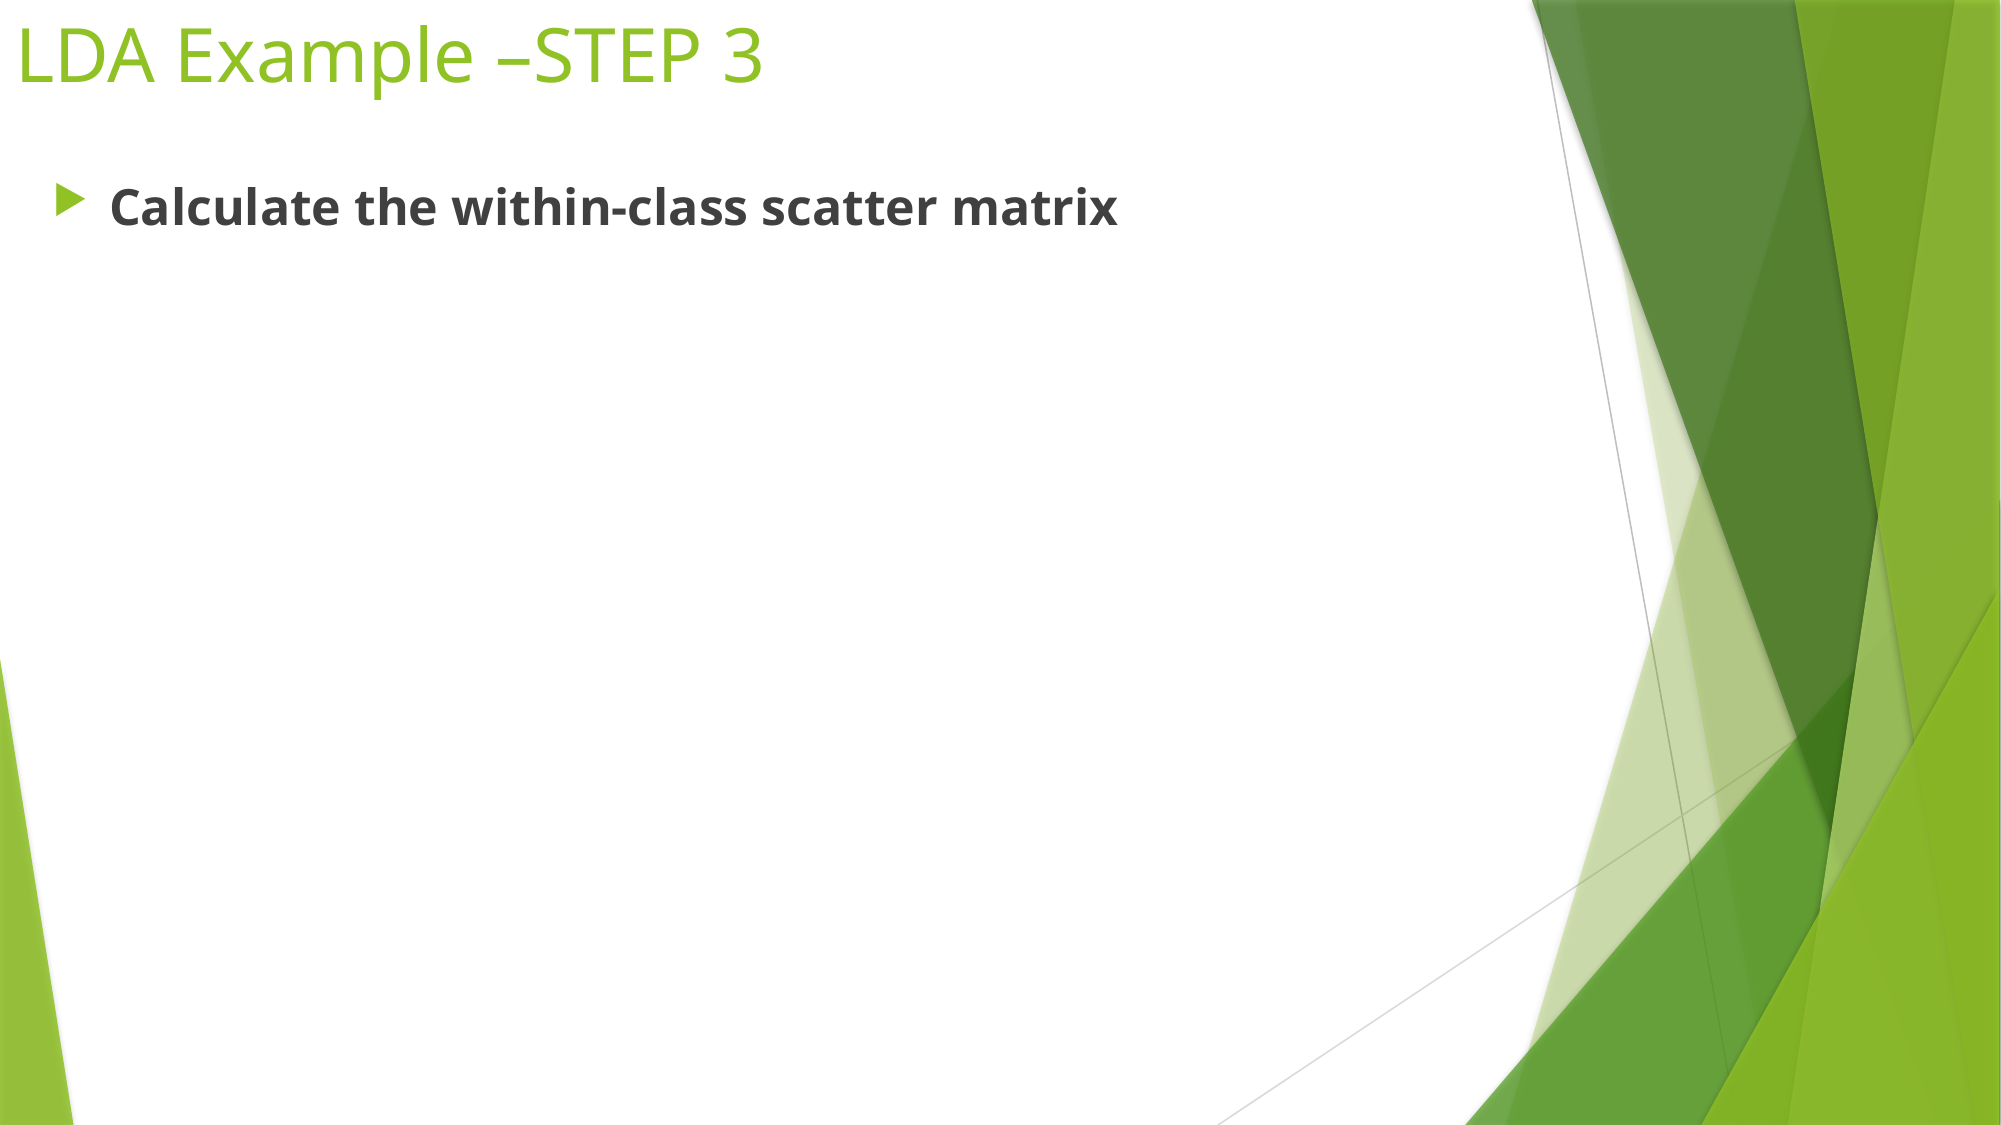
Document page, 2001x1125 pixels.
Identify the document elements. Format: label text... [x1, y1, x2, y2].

list Calculate the within-class scatter matrix [37, 167, 1448, 701]
title LDA Example –STEP 3 [0, 0, 1350, 121]
